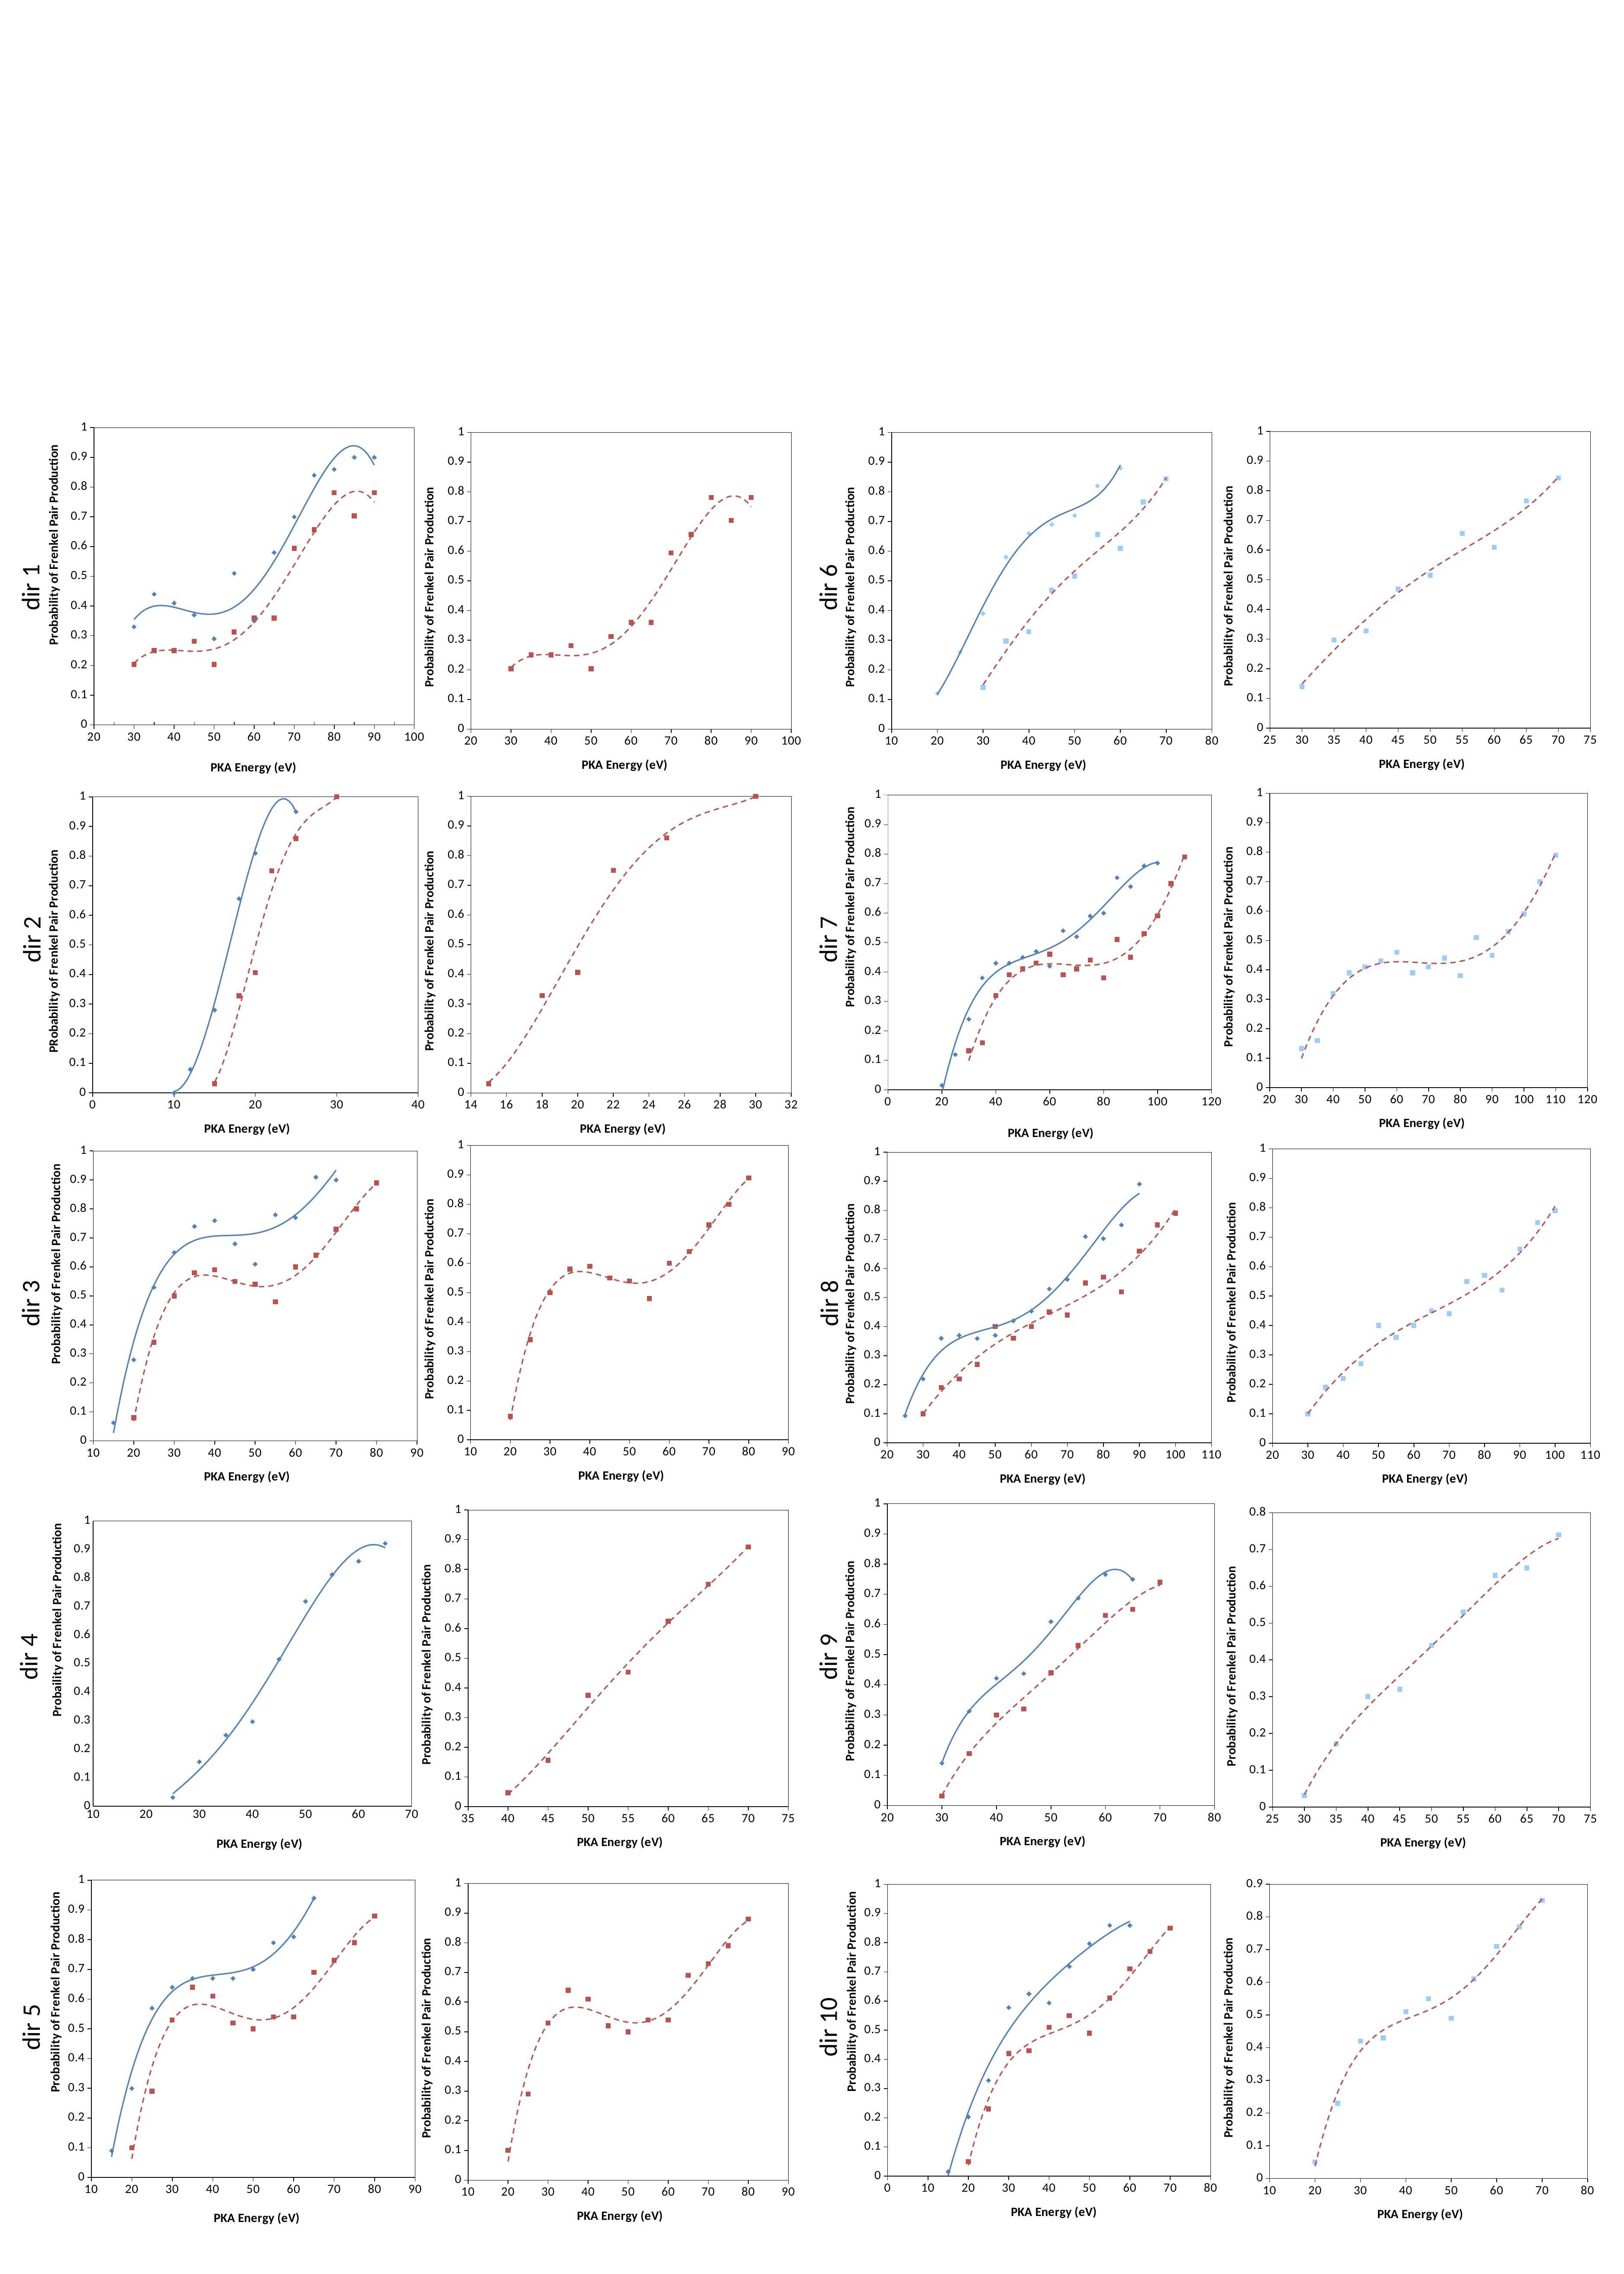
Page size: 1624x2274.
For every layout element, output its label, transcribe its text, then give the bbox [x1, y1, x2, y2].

text_box dir 6 [812, 524, 838, 651]
text_box dir 10 [810, 1964, 838, 2091]
text_box dir 4 [10, 1594, 44, 1720]
chart [841, 417, 1609, 1860]
text_box dir 7 [812, 876, 838, 1003]
text_box dir 5 [13, 1964, 42, 2091]
chart [44, 417, 810, 1860]
text_box dir 2 [13, 876, 42, 1003]
chart [44, 1866, 807, 2233]
text_box dir 1 [12, 524, 42, 651]
chart [841, 1863, 1606, 2231]
text_box dir 8 [811, 1240, 838, 1367]
text_box dir 9 [810, 1594, 838, 1720]
text_box dir 3 [12, 1240, 44, 1367]
